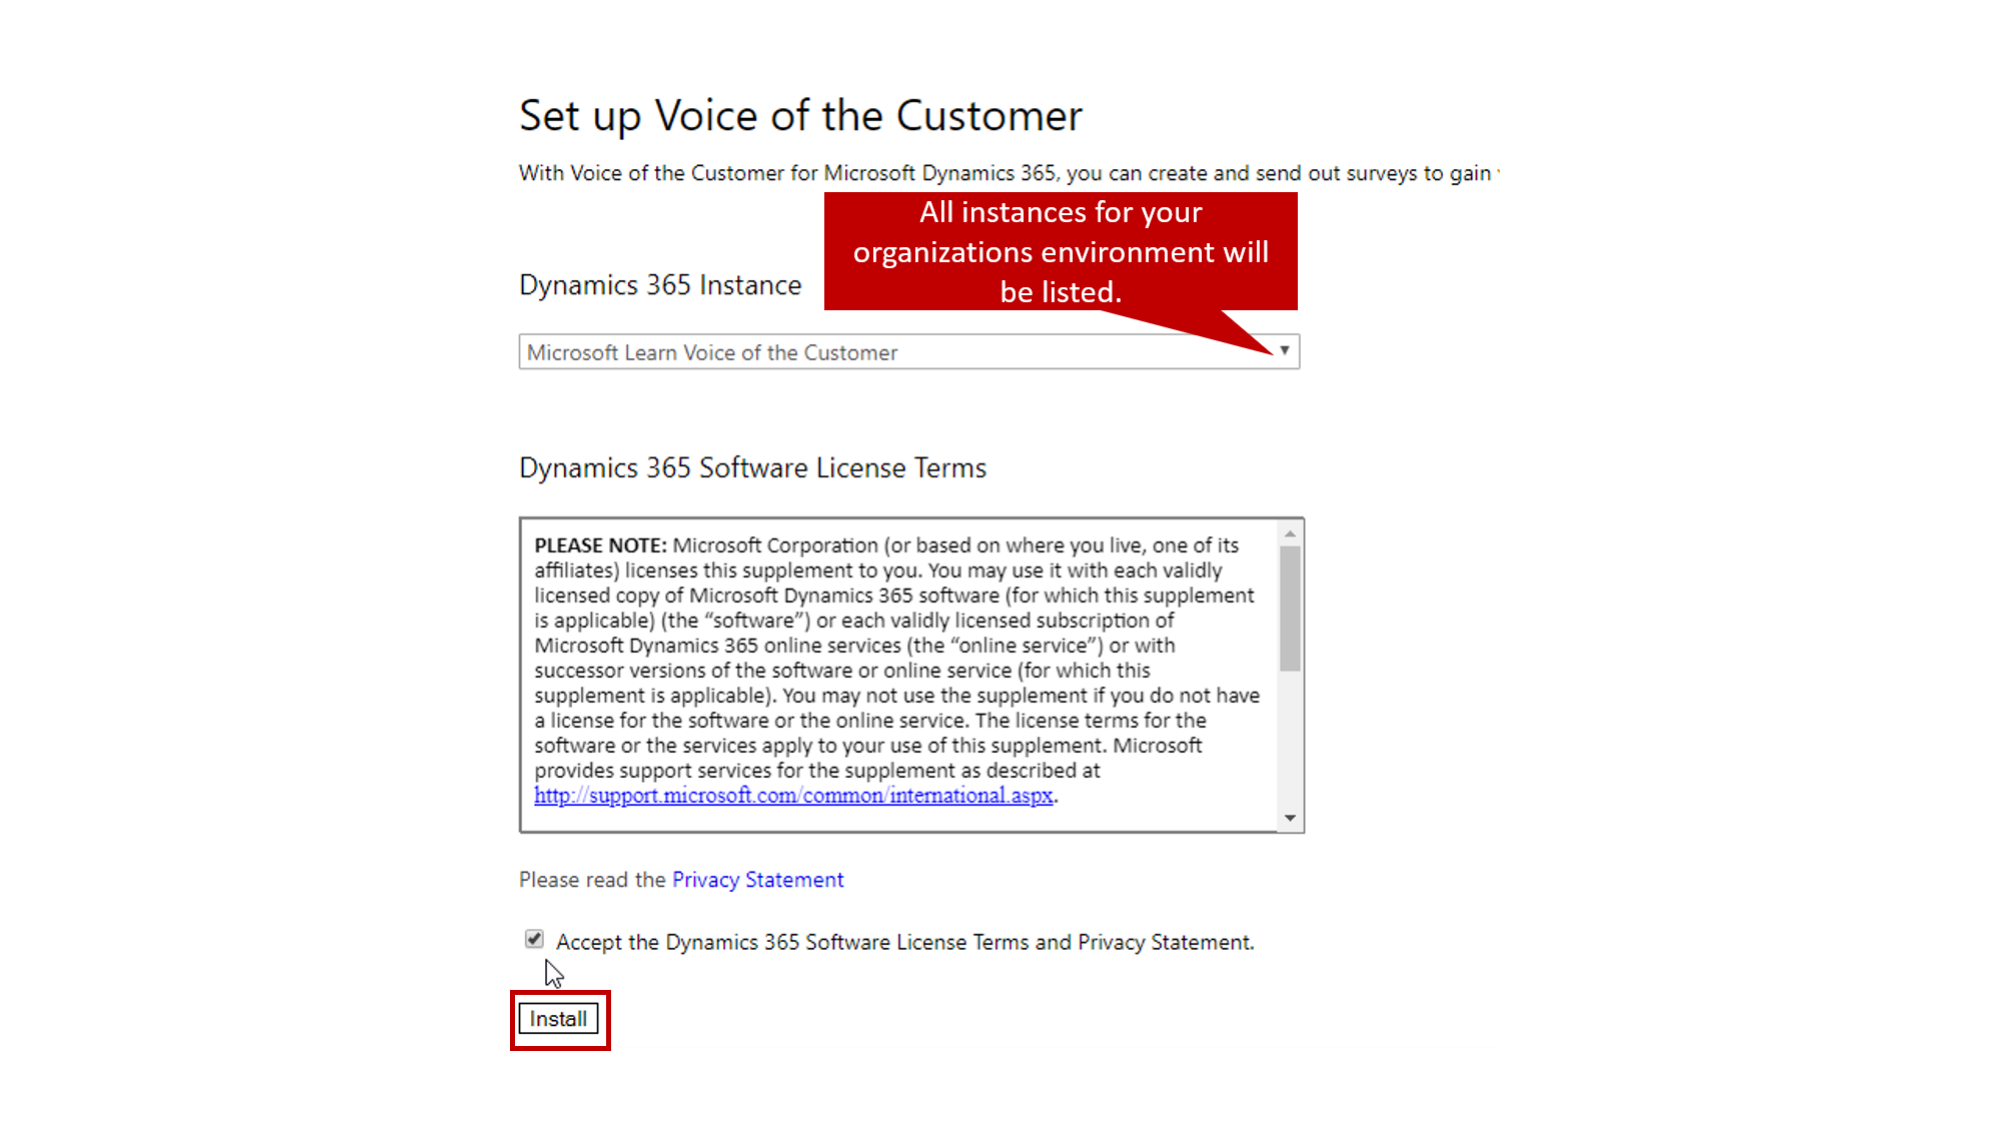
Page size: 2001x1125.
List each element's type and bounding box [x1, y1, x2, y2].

picture [500, 74, 1500, 1051]
